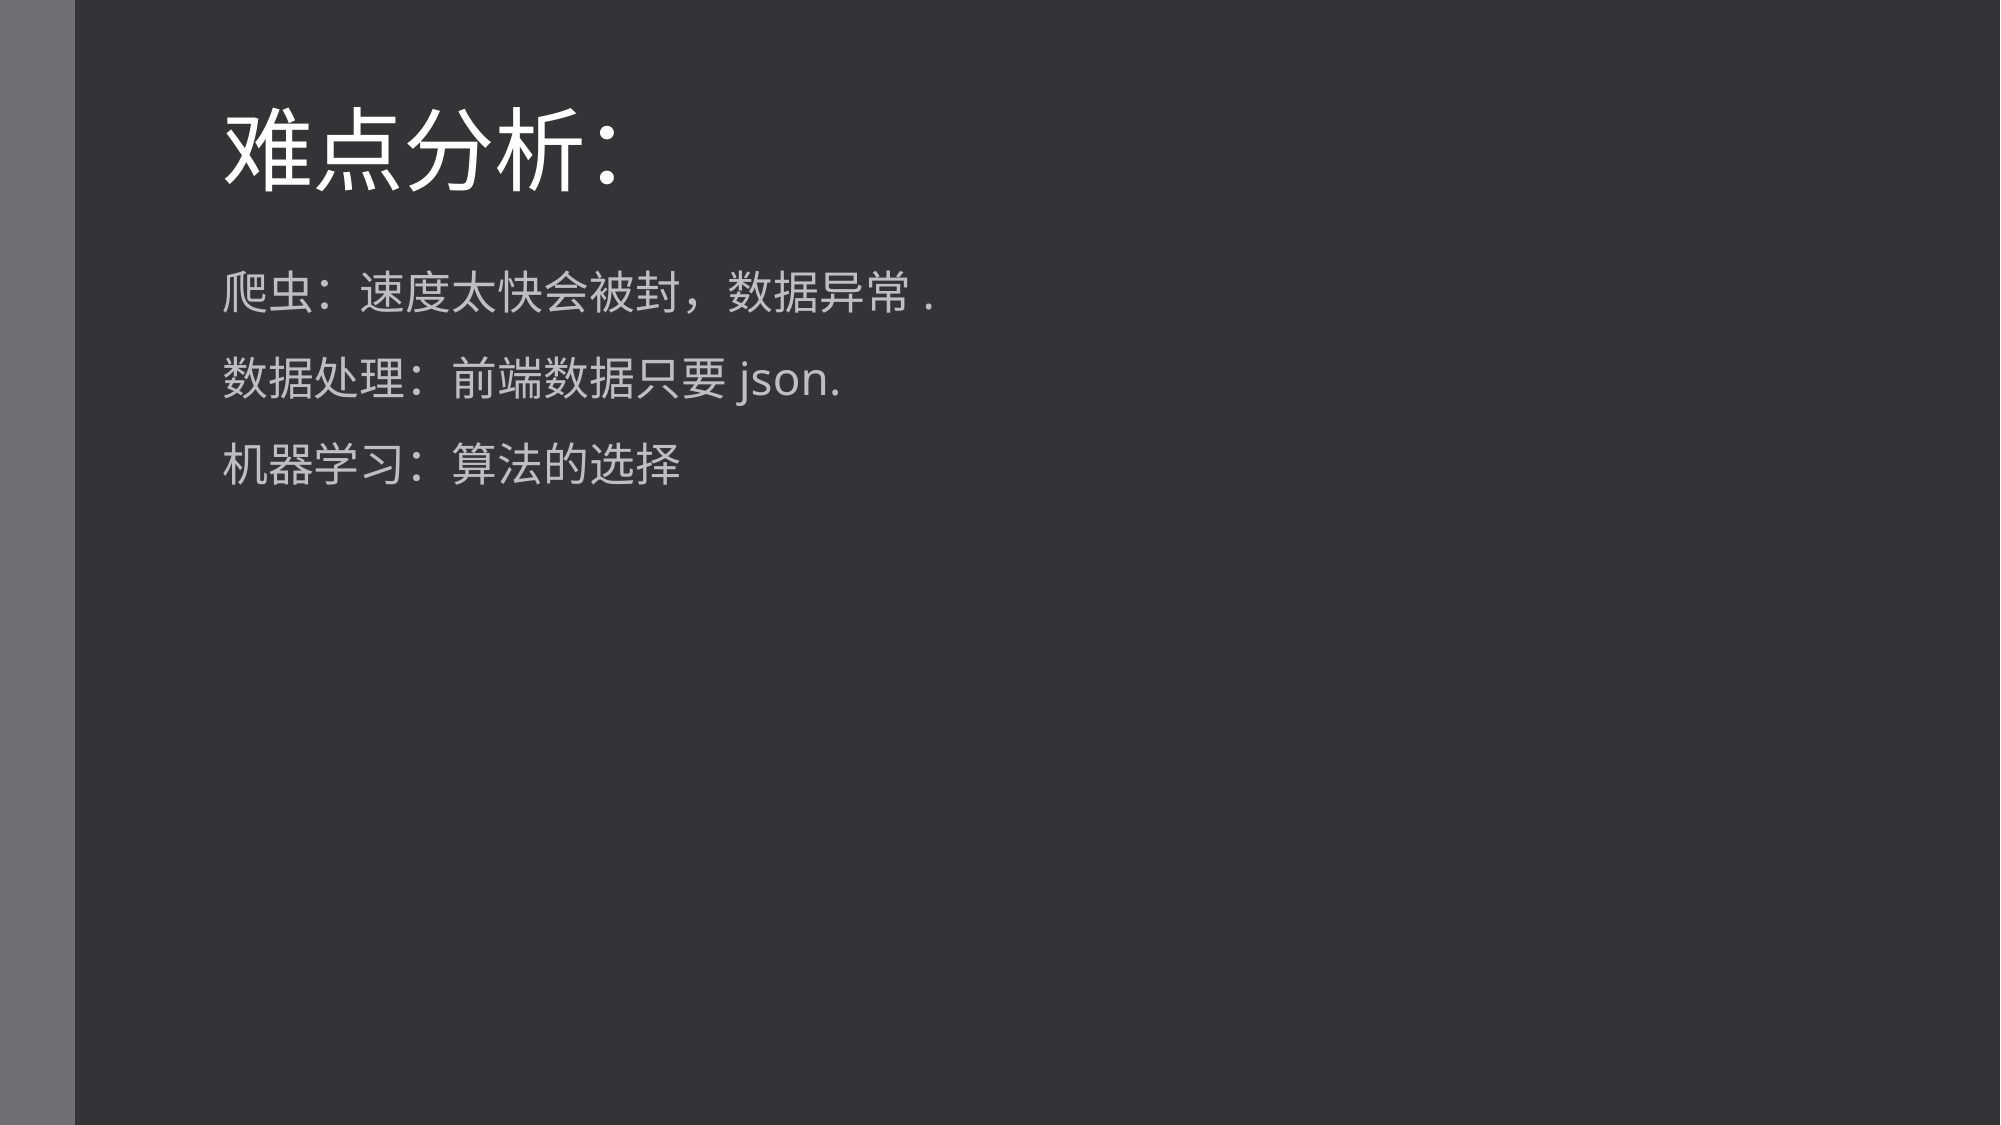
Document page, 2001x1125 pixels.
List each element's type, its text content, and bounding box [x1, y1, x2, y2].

title 难点分析： [206, 125, 1752, 211]
subtitle 爬虫：速度太快会被封，数据异常. 数据处理：前端数据只要json. 机器学习：算法的选择 [206, 260, 1752, 845]
